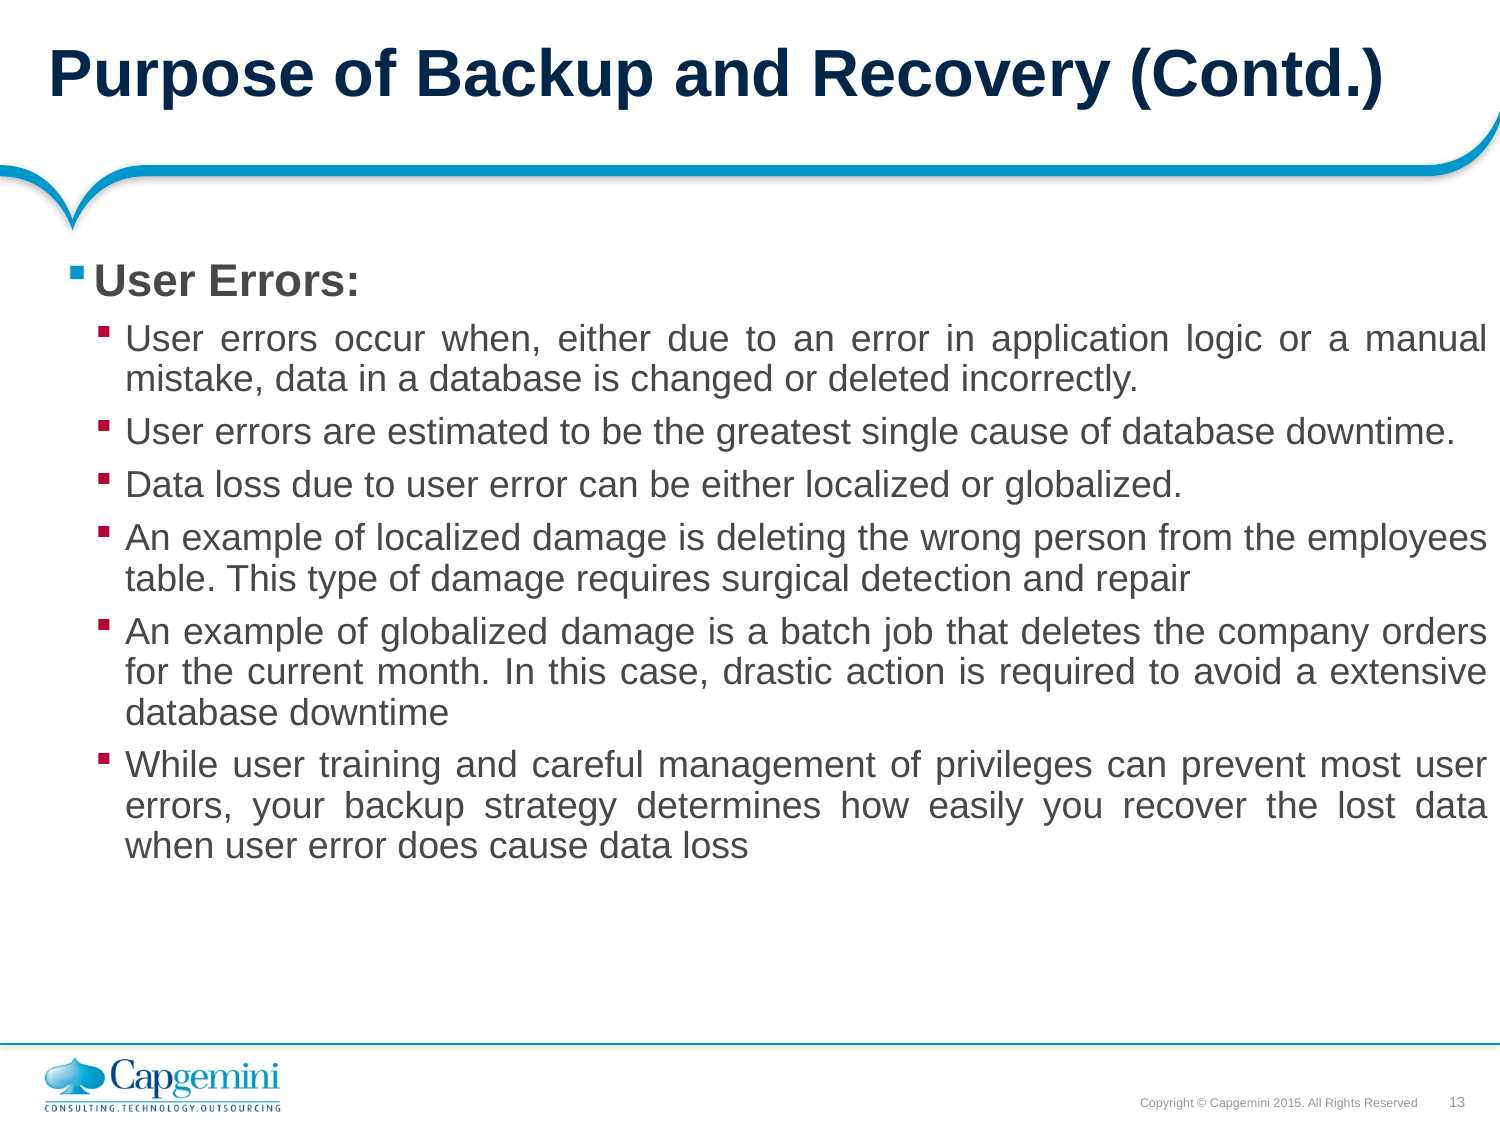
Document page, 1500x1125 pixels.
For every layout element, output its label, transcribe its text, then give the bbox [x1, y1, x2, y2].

picture [44, 1056, 281, 1113]
title Purpose of Backup and Recovery (Contd.) [0, 0, 1500, 165]
list User Errors: User errors occur when, either due to an error in application logic or a manual mistake, data in a database is changed or deleted incorrectly. User errors are estimated to be the greatest single cause of database downtime. Data loss due to user error can be either localized or globalized. An example of localized damage is deleting the wrong person from the employees table. This type of damage requires surgical detection and repair An example of globalized damage is a batch job that deletes the company orders for the current month. In this case, drastic action is required to avoid a extensive database downtime While user training and careful management of privileges can prevent most user errors, your backup strategy determines how easily you recover the lost data when user error does cause data loss [48, 245, 1500, 1007]
